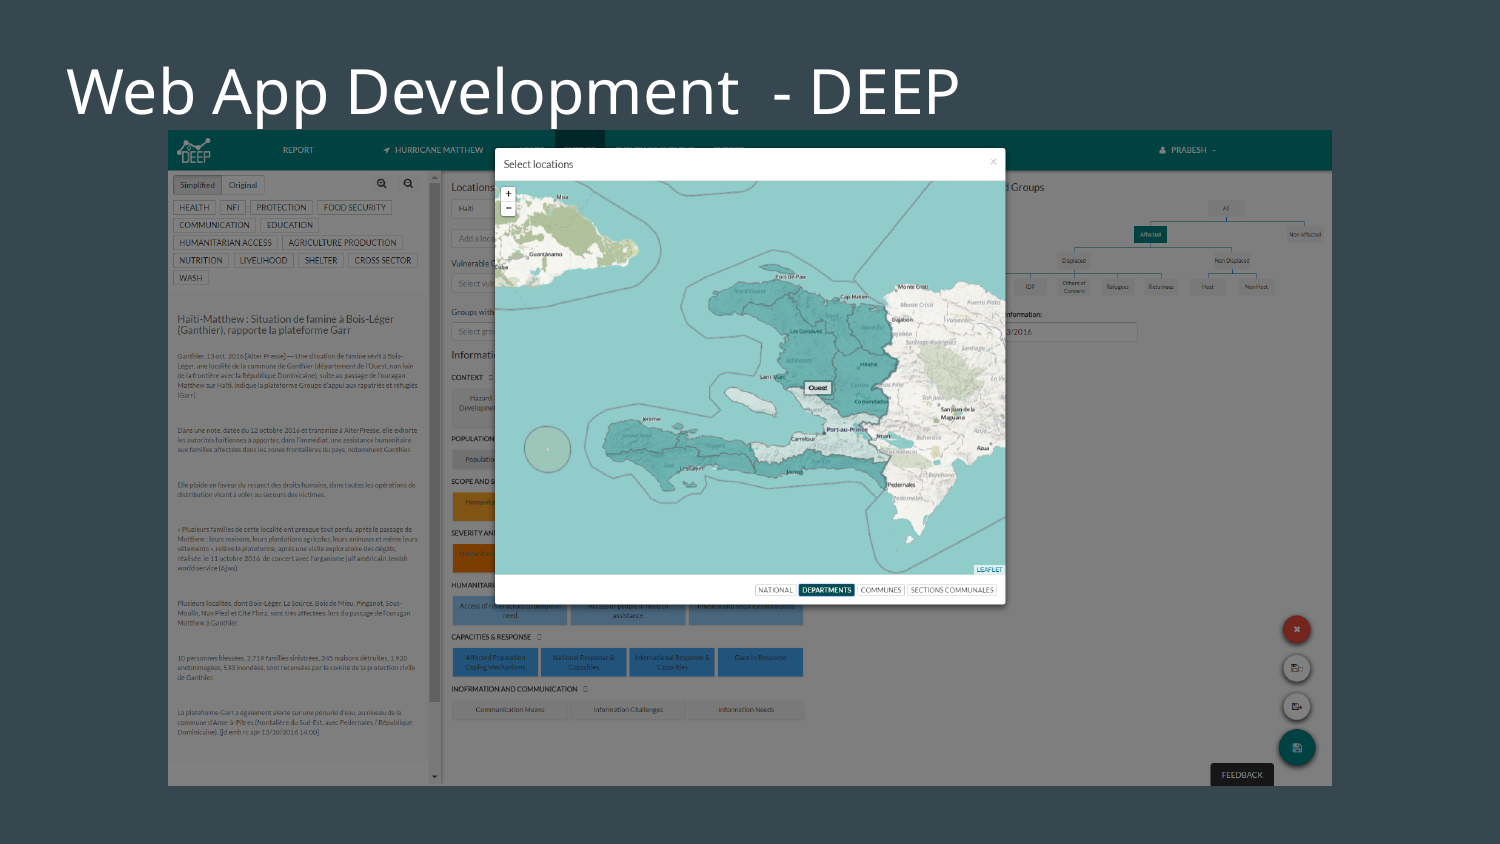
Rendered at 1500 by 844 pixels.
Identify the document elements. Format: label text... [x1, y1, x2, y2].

picture [167, 130, 1333, 786]
title Web App Development - DEEP [51, 36, 1449, 131]
